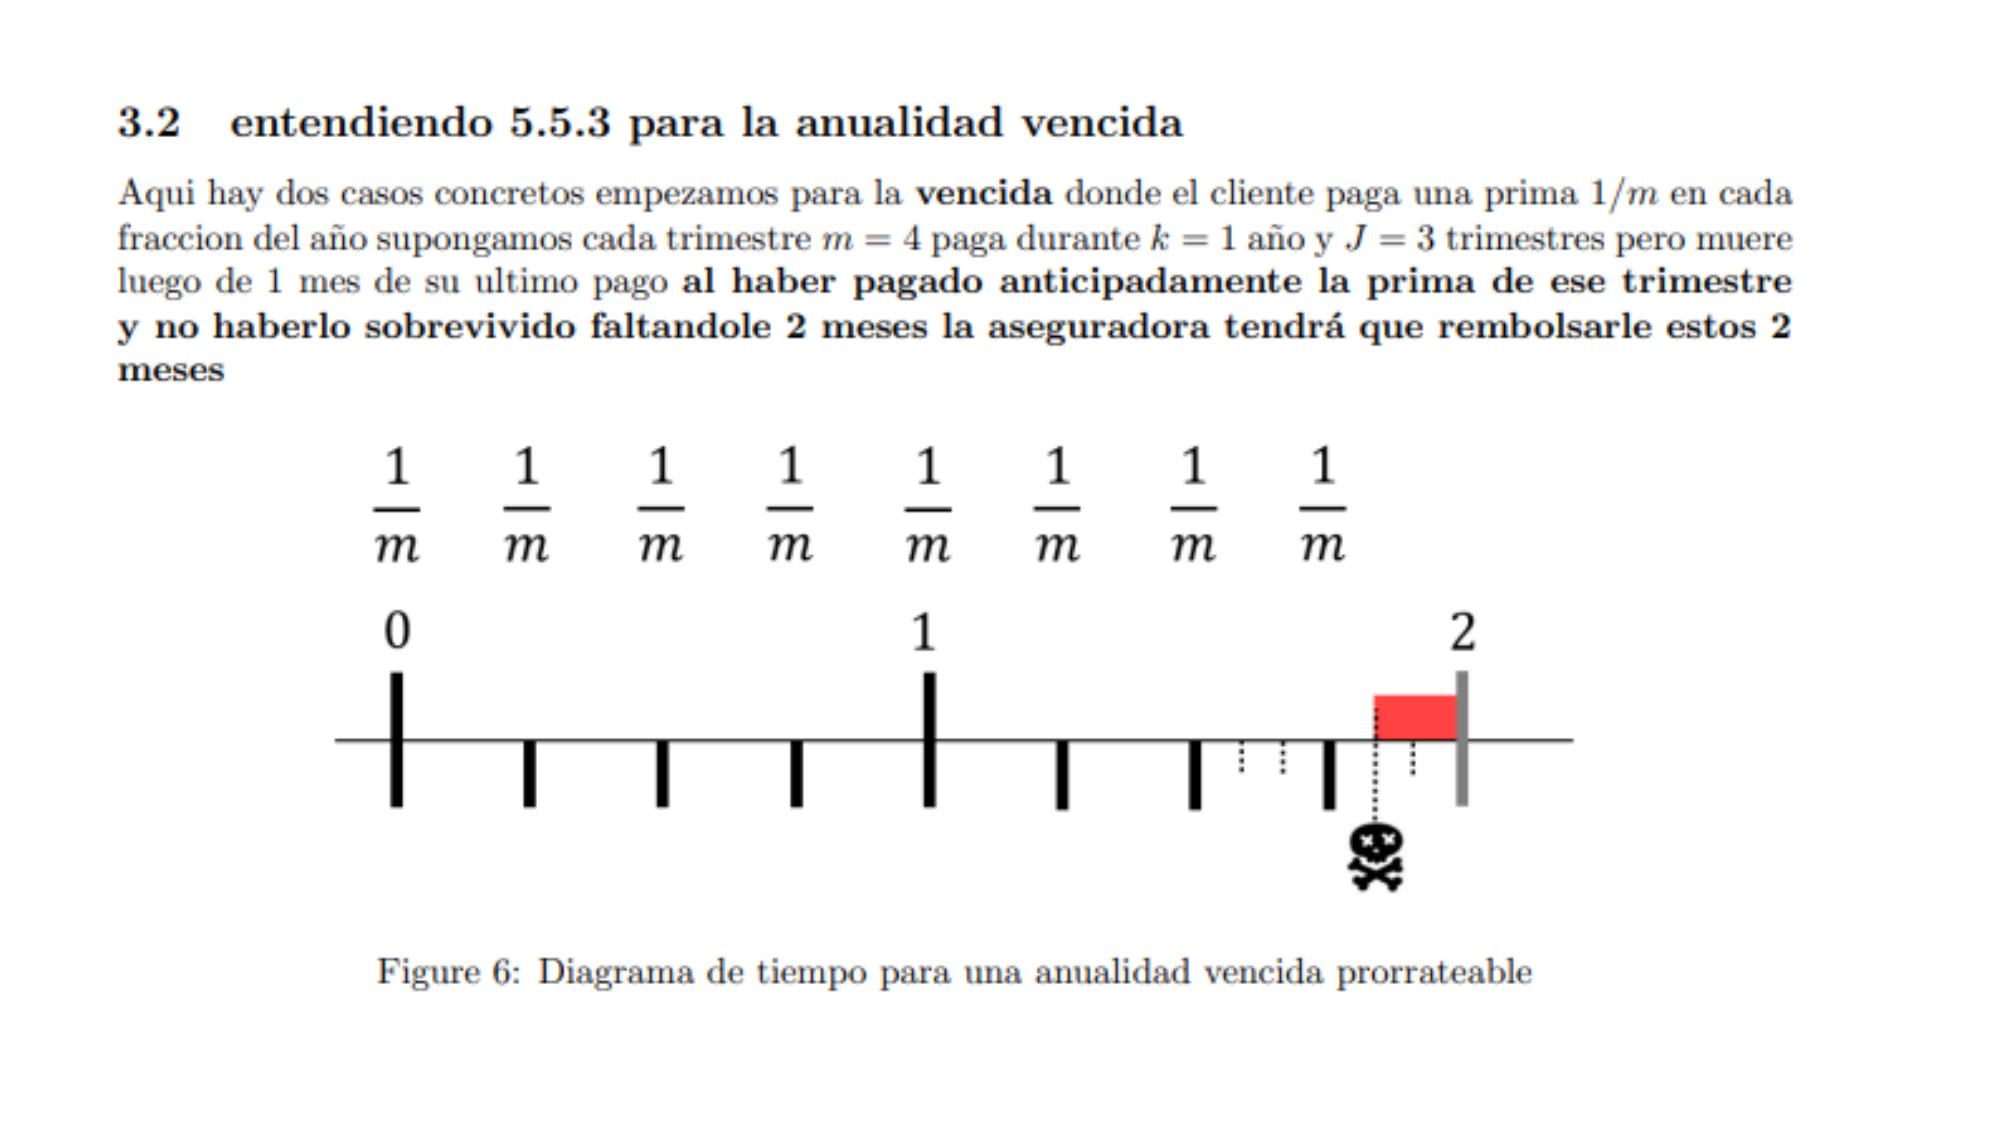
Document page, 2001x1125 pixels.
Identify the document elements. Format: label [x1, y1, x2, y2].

picture [70, 74, 1840, 1043]
